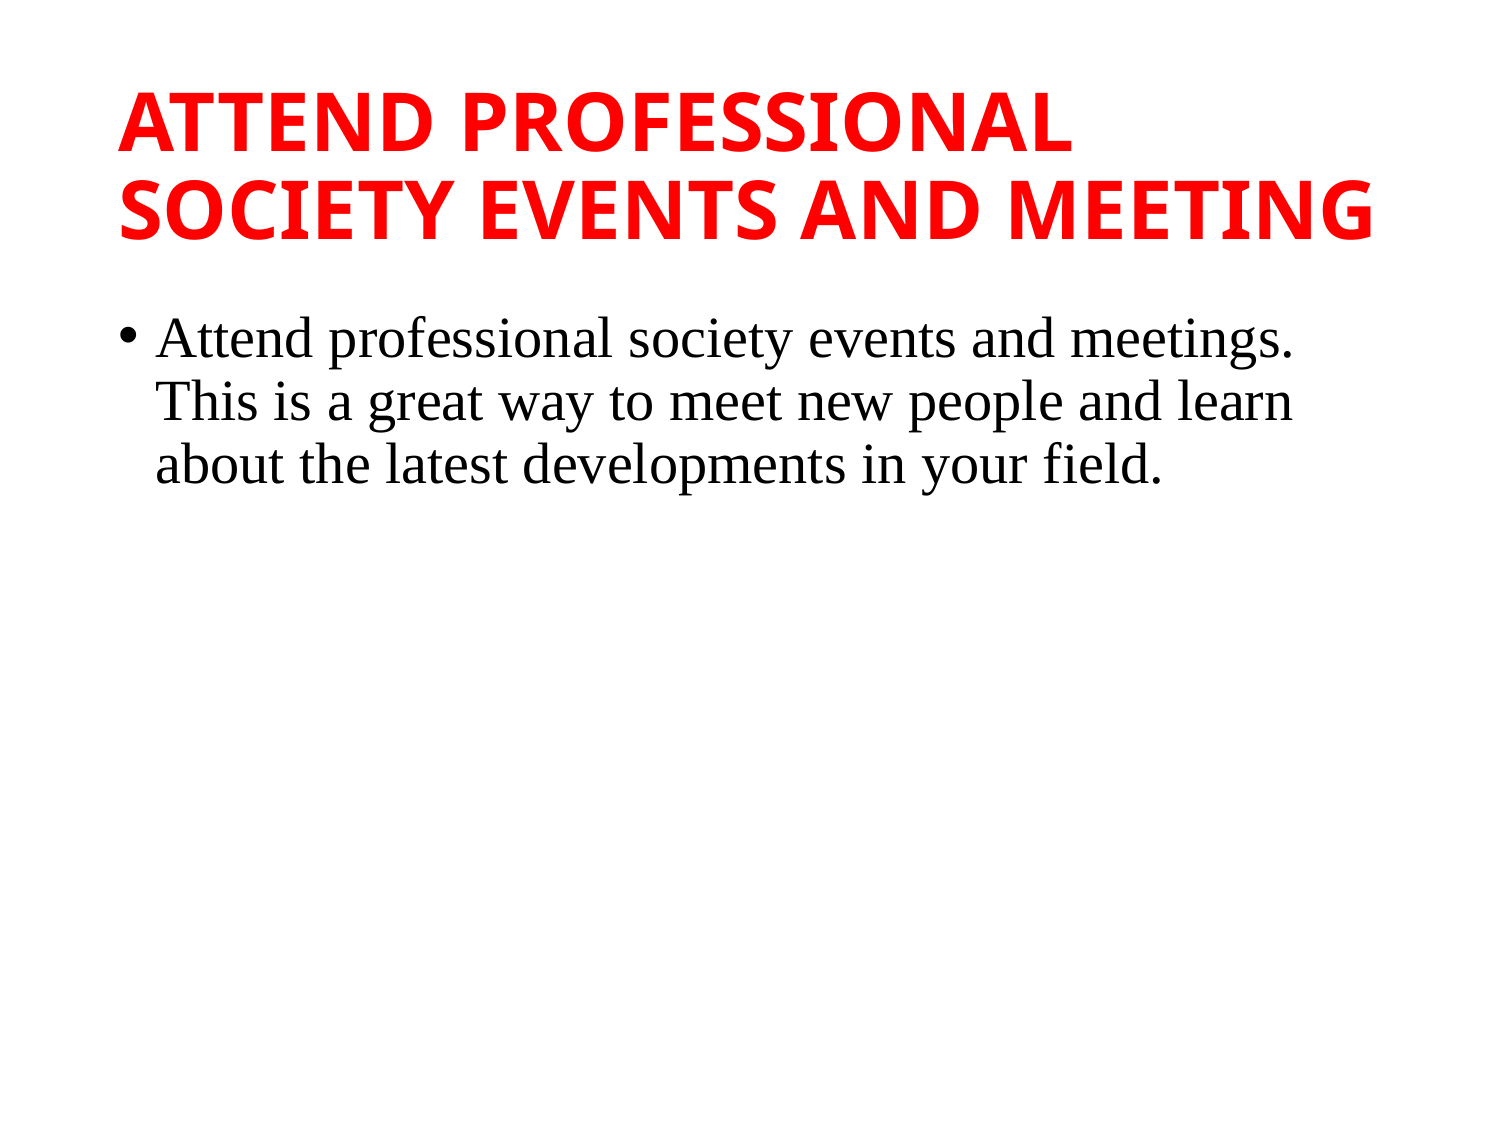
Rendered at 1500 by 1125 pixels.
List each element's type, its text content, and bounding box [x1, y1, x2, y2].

list Attend professional society events and meetings. This is a great way to meet new people and learn about the latest developments in your field. [103, 299, 1397, 1014]
title ATTEND PROFESSIONAL SOCIETY EVENTS AND MEETING [103, 59, 1397, 278]
